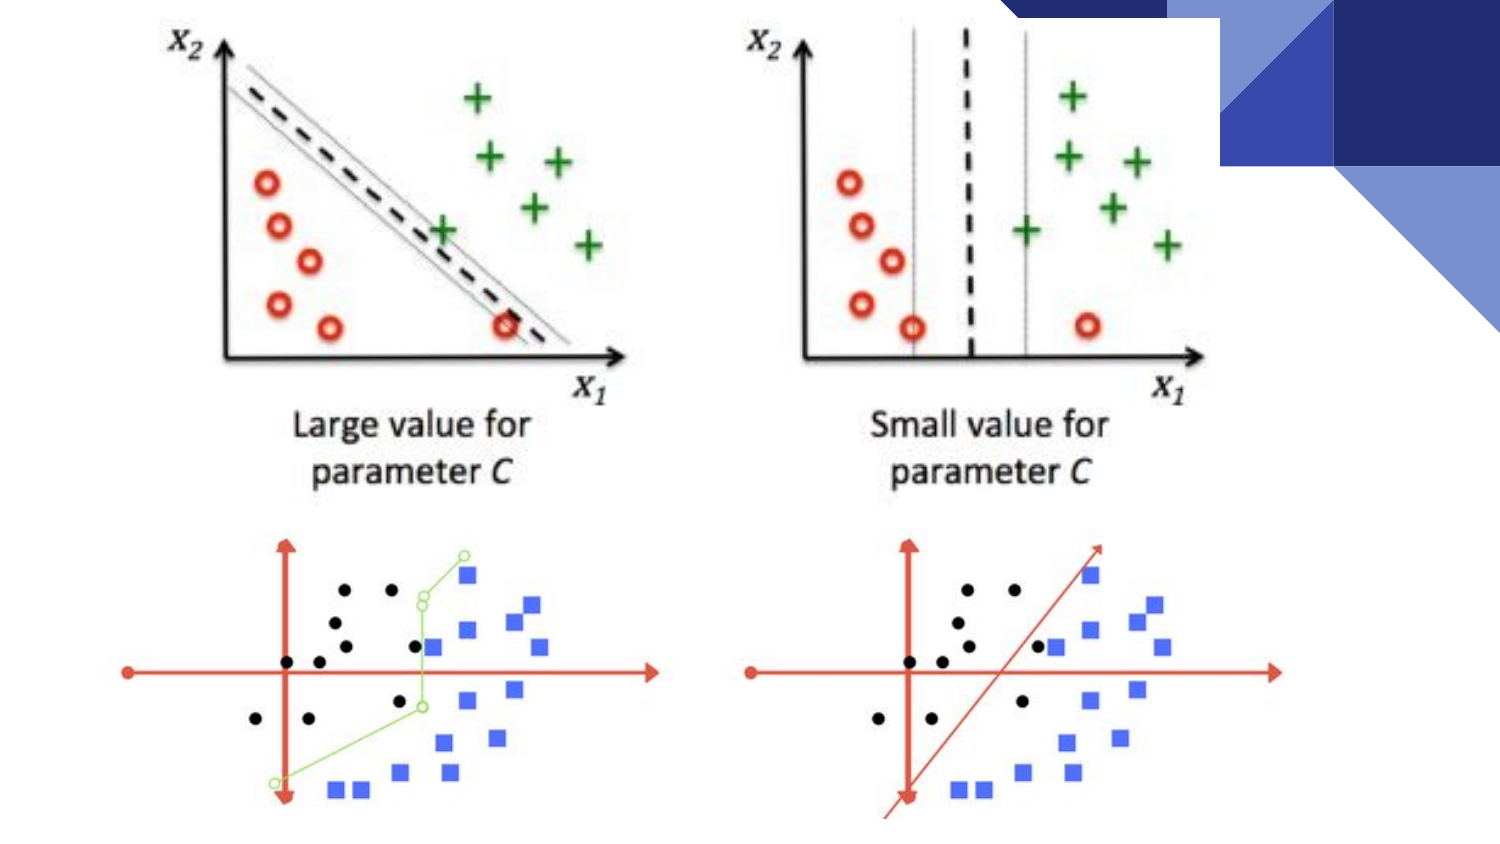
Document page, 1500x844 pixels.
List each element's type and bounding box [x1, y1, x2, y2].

picture [725, 528, 1287, 819]
picture [157, 18, 1221, 506]
picture [102, 528, 675, 808]
